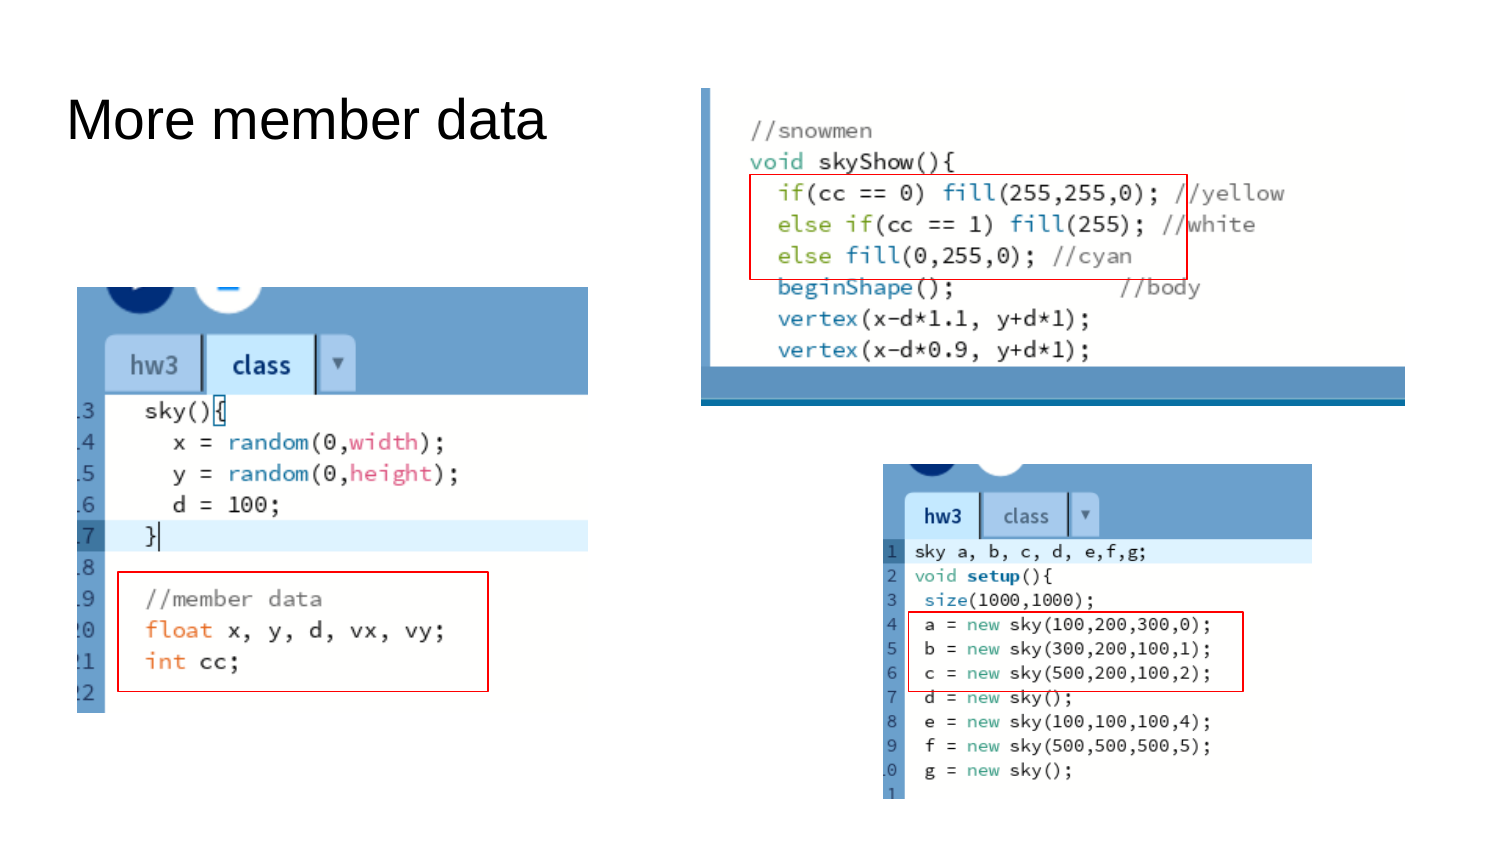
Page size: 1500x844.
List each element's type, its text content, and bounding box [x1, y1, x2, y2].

picture [883, 464, 1312, 799]
picture [701, 87, 1405, 399]
picture [77, 287, 588, 713]
title More member data [51, 72, 1449, 167]
